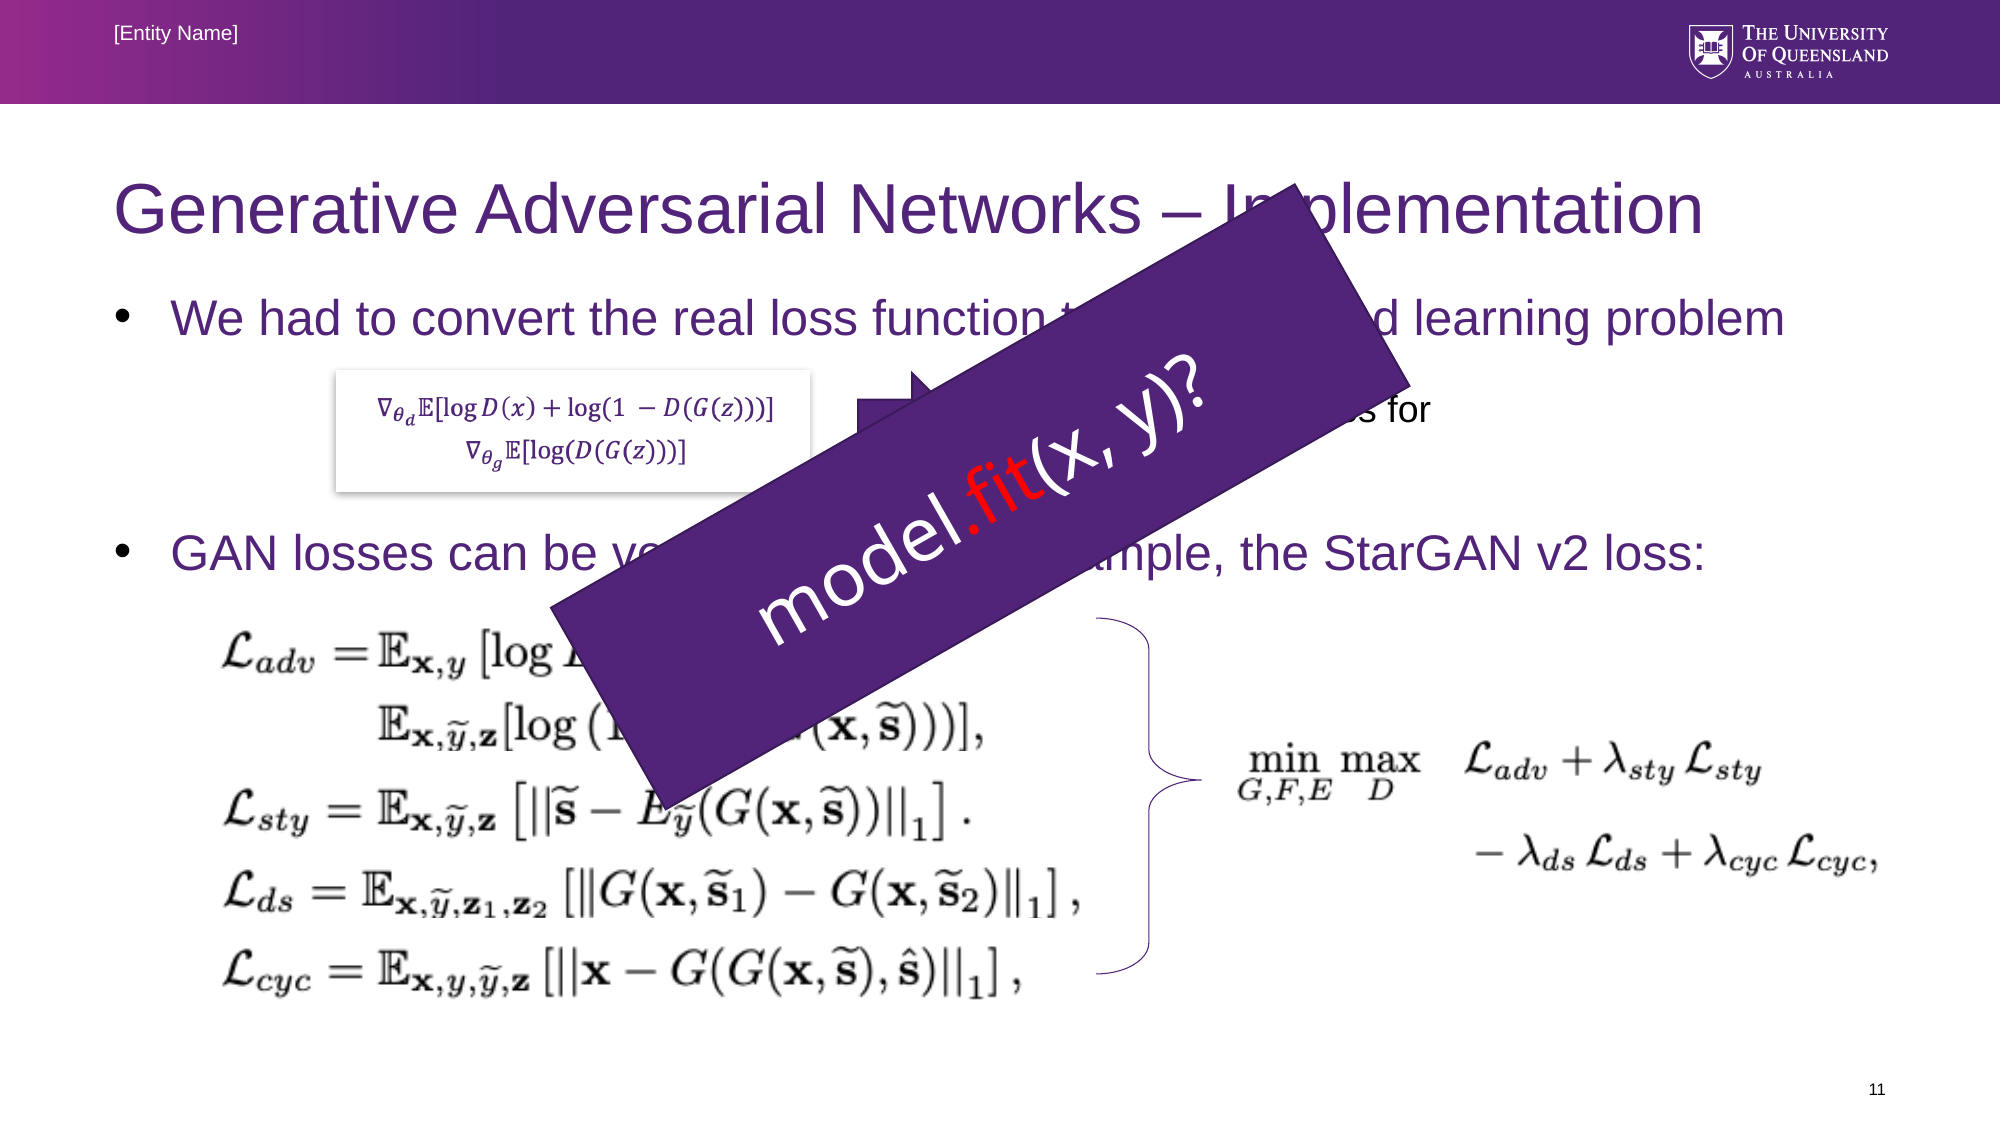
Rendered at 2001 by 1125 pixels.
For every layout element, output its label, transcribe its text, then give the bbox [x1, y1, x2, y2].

text_box model.fit(x, y)? [562, 183, 1411, 600]
text_box [857, 370, 931, 431]
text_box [173, 600, 1950, 1035]
slide_number 11 [1838, 1069, 1886, 1109]
picture [1689, 25, 1888, 79]
list We had to convert the real loss function to a supervised learning problem GAN losses can be very complex. For example, the StarGAN v2 loss: [1038, 278, 1886, 600]
picture [350, 384, 796, 478]
text_box Cross Entropy Losses for model.fit(x, y) [1243, 377, 1540, 483]
list We had to convert the real loss function to a supervised learning problem GAN losses can be very complex. For example, the StarGAN v2 loss: [114, 278, 1126, 1035]
title Generative Adversarial Networks – Implementation [114, 172, 1886, 250]
slide_number [Entity Name] [114, 24, 670, 65]
